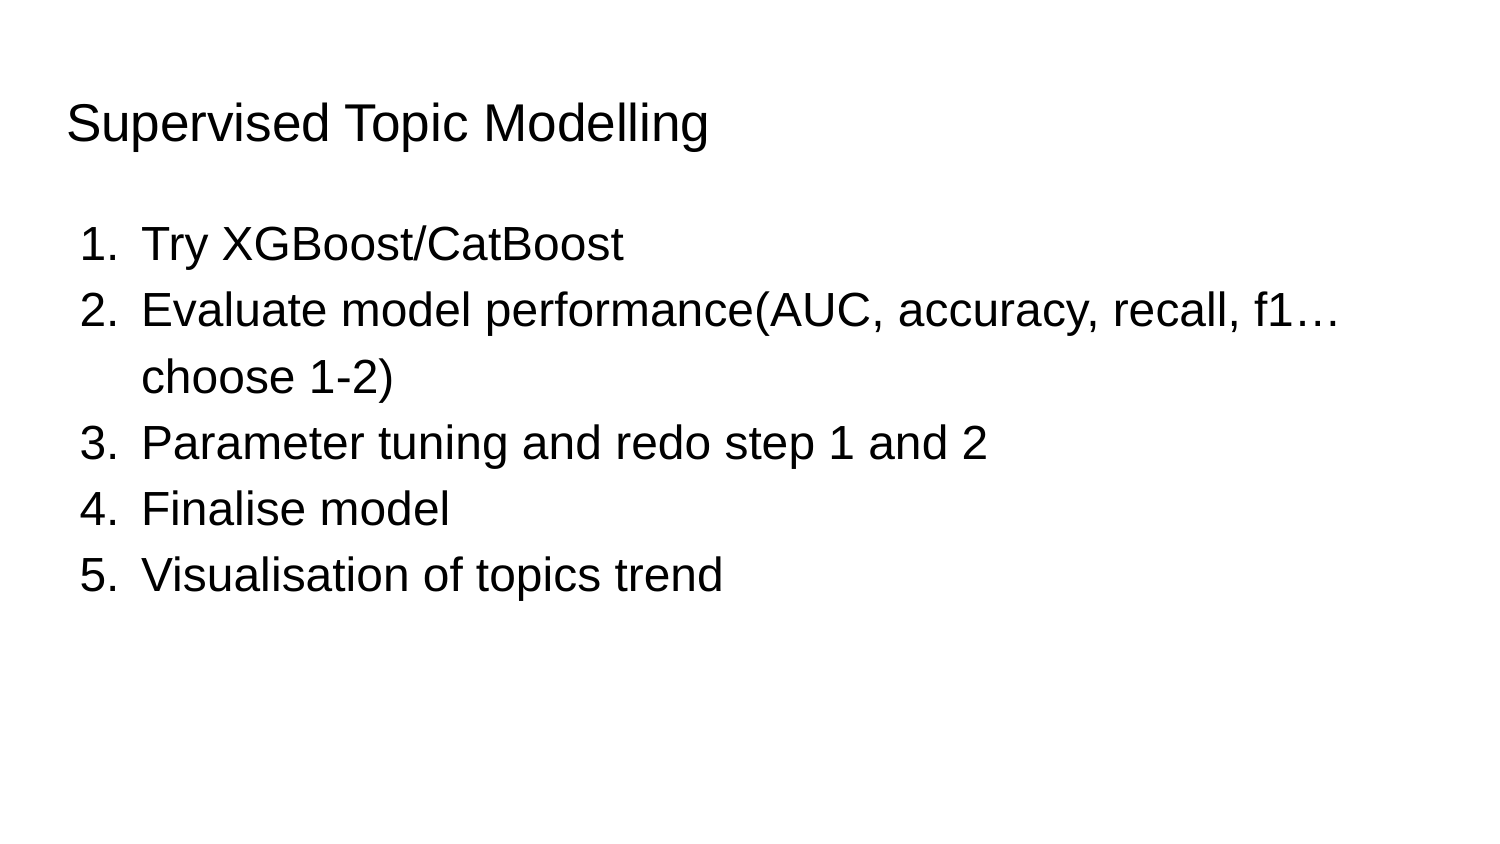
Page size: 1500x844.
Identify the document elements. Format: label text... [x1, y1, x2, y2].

list Try XGBoost/CatBoost Evaluate model performance(AUC, accuracy, recall, f1…choose 1-2) Parameter tuning and redo step 1 and 2 Finalise model Visualisation of topics trend [51, 189, 1449, 750]
title Supervised Topic Modelling [51, 72, 1449, 167]
